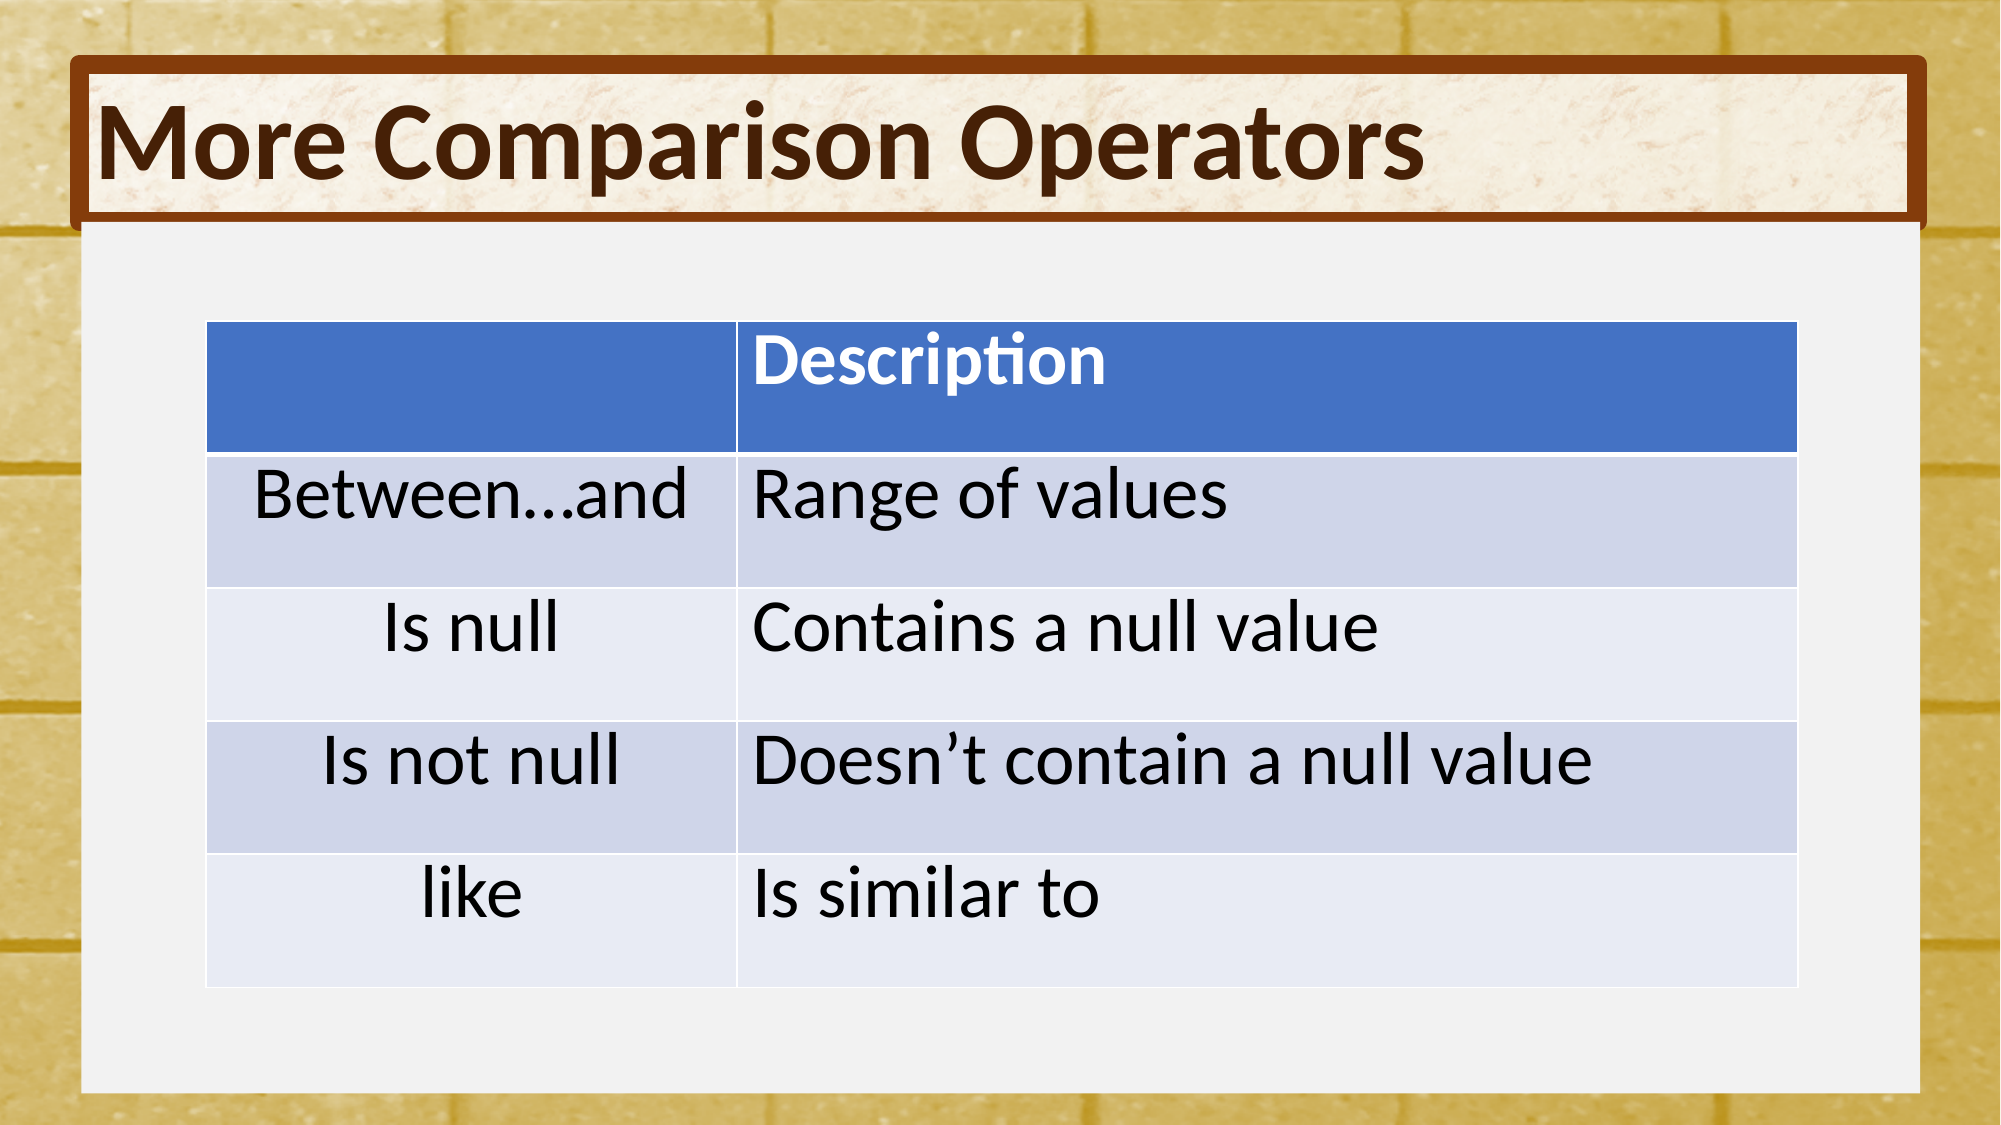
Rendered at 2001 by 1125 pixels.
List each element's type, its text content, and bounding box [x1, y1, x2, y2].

table_cell Is null [207, 589, 736, 720]
table_cell Is not null [207, 722, 736, 853]
title More Comparison Operators [79, 64, 1918, 222]
list [81, 221, 1921, 1094]
text_box [117, 269, 1836, 605]
table_cell Range of values [738, 457, 1797, 587]
table_cell Contains a null value [738, 589, 1797, 720]
table_header [207, 322, 736, 452]
table_cell Doesn’t contain a null value [738, 722, 1797, 853]
table_cell Between…and [207, 457, 736, 587]
table_cell like [207, 855, 736, 987]
table_header Description [738, 322, 1797, 452]
table_cell Is similar to [738, 855, 1797, 987]
